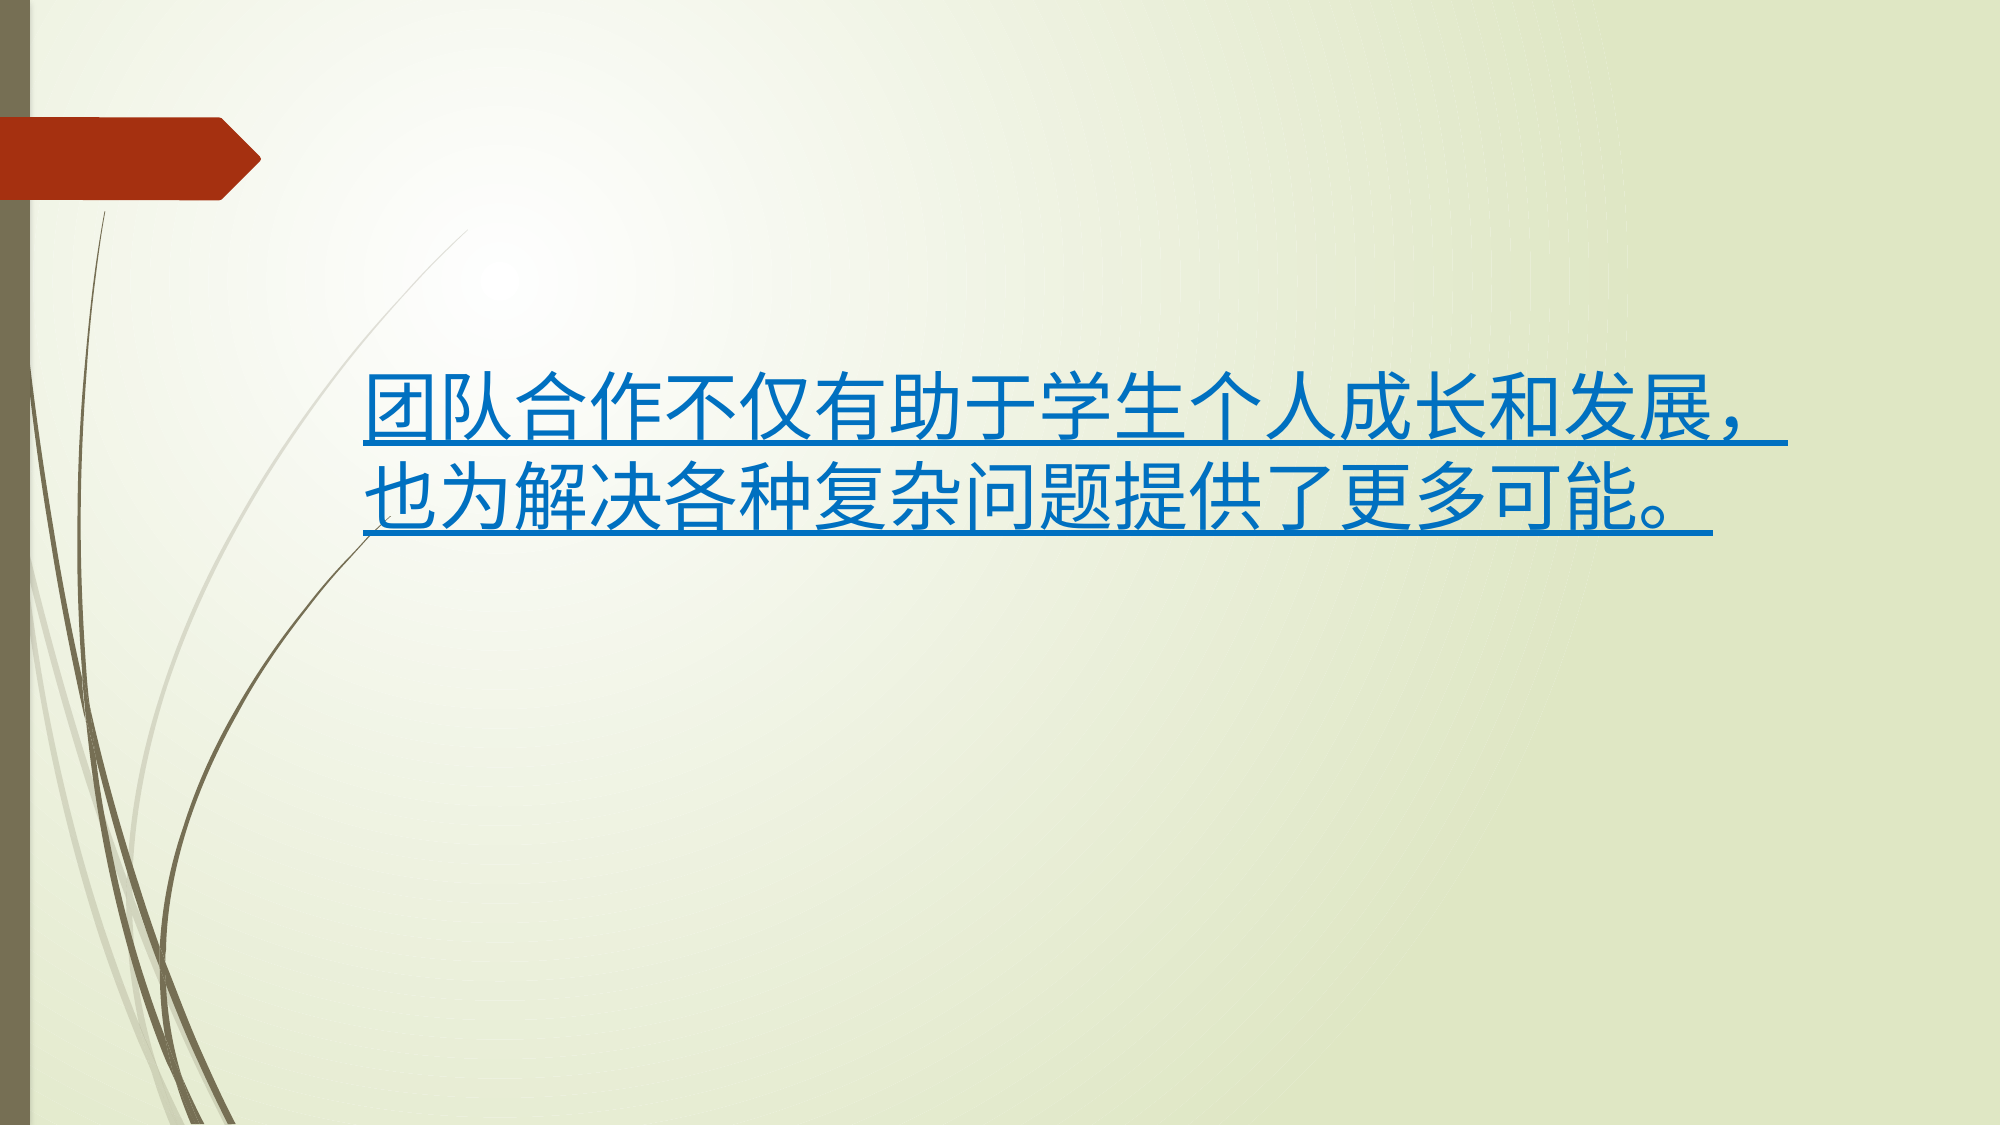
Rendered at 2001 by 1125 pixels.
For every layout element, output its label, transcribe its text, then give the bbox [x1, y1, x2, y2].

title 团队合作不仅有助于学生个人成长和发展，也为解决各种复杂问题提供了更多可能。 [348, 352, 1811, 563]
